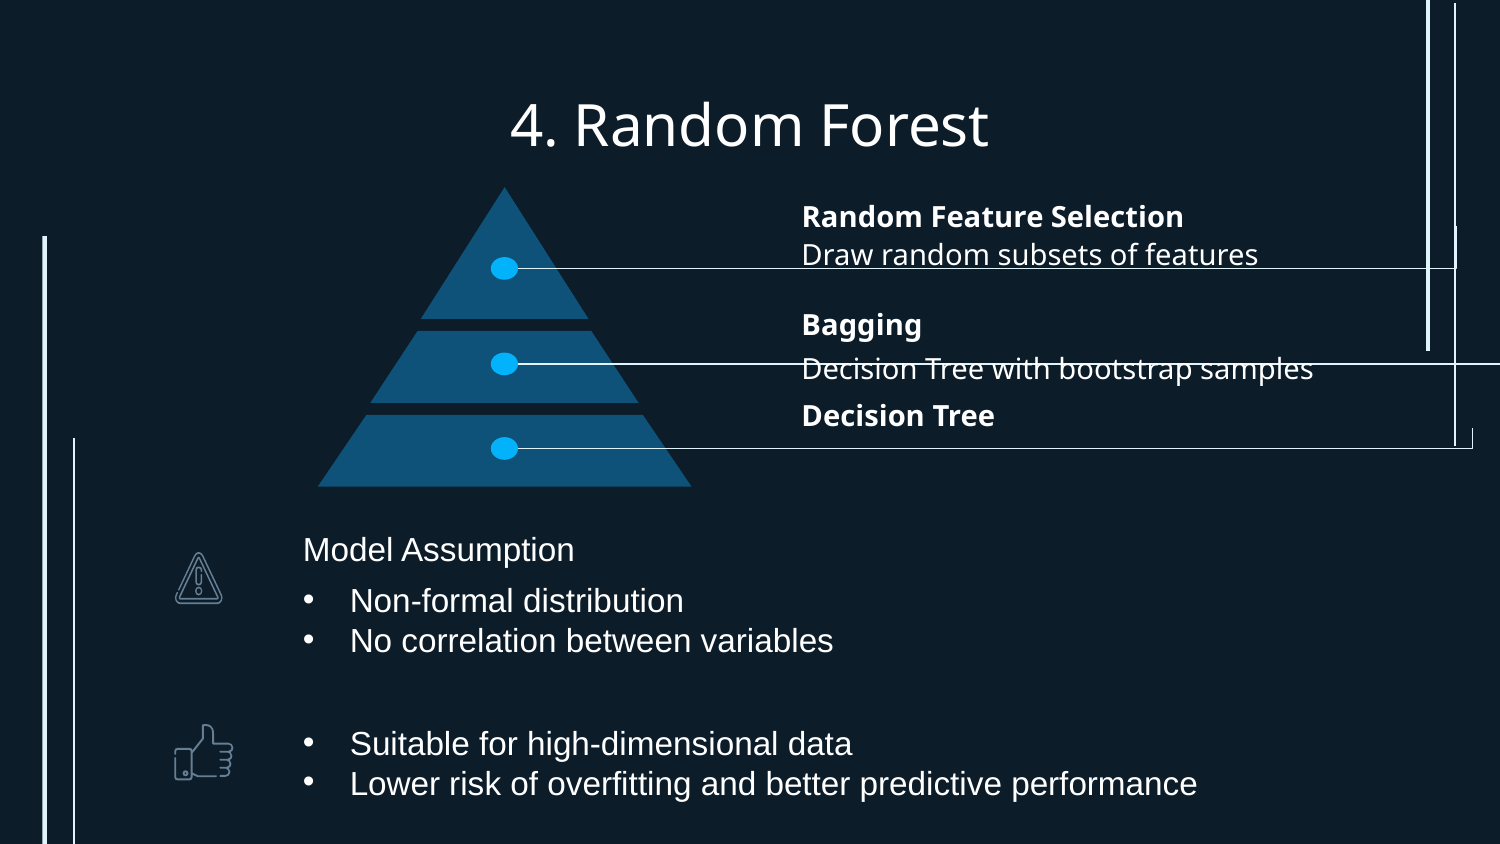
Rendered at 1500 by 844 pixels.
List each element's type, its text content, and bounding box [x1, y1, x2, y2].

text_box Suitable for high-dimensional data Lower risk of overfitting and better predictive performance [287, 706, 1296, 814]
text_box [174, 723, 234, 781]
title 4. Random Forest [118, 72, 1382, 167]
text_box Model Assumption [287, 521, 674, 584]
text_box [317, 186, 1500, 487]
text_box Non-formal distribution No correlation between variables [287, 564, 1258, 680]
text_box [174, 551, 224, 605]
